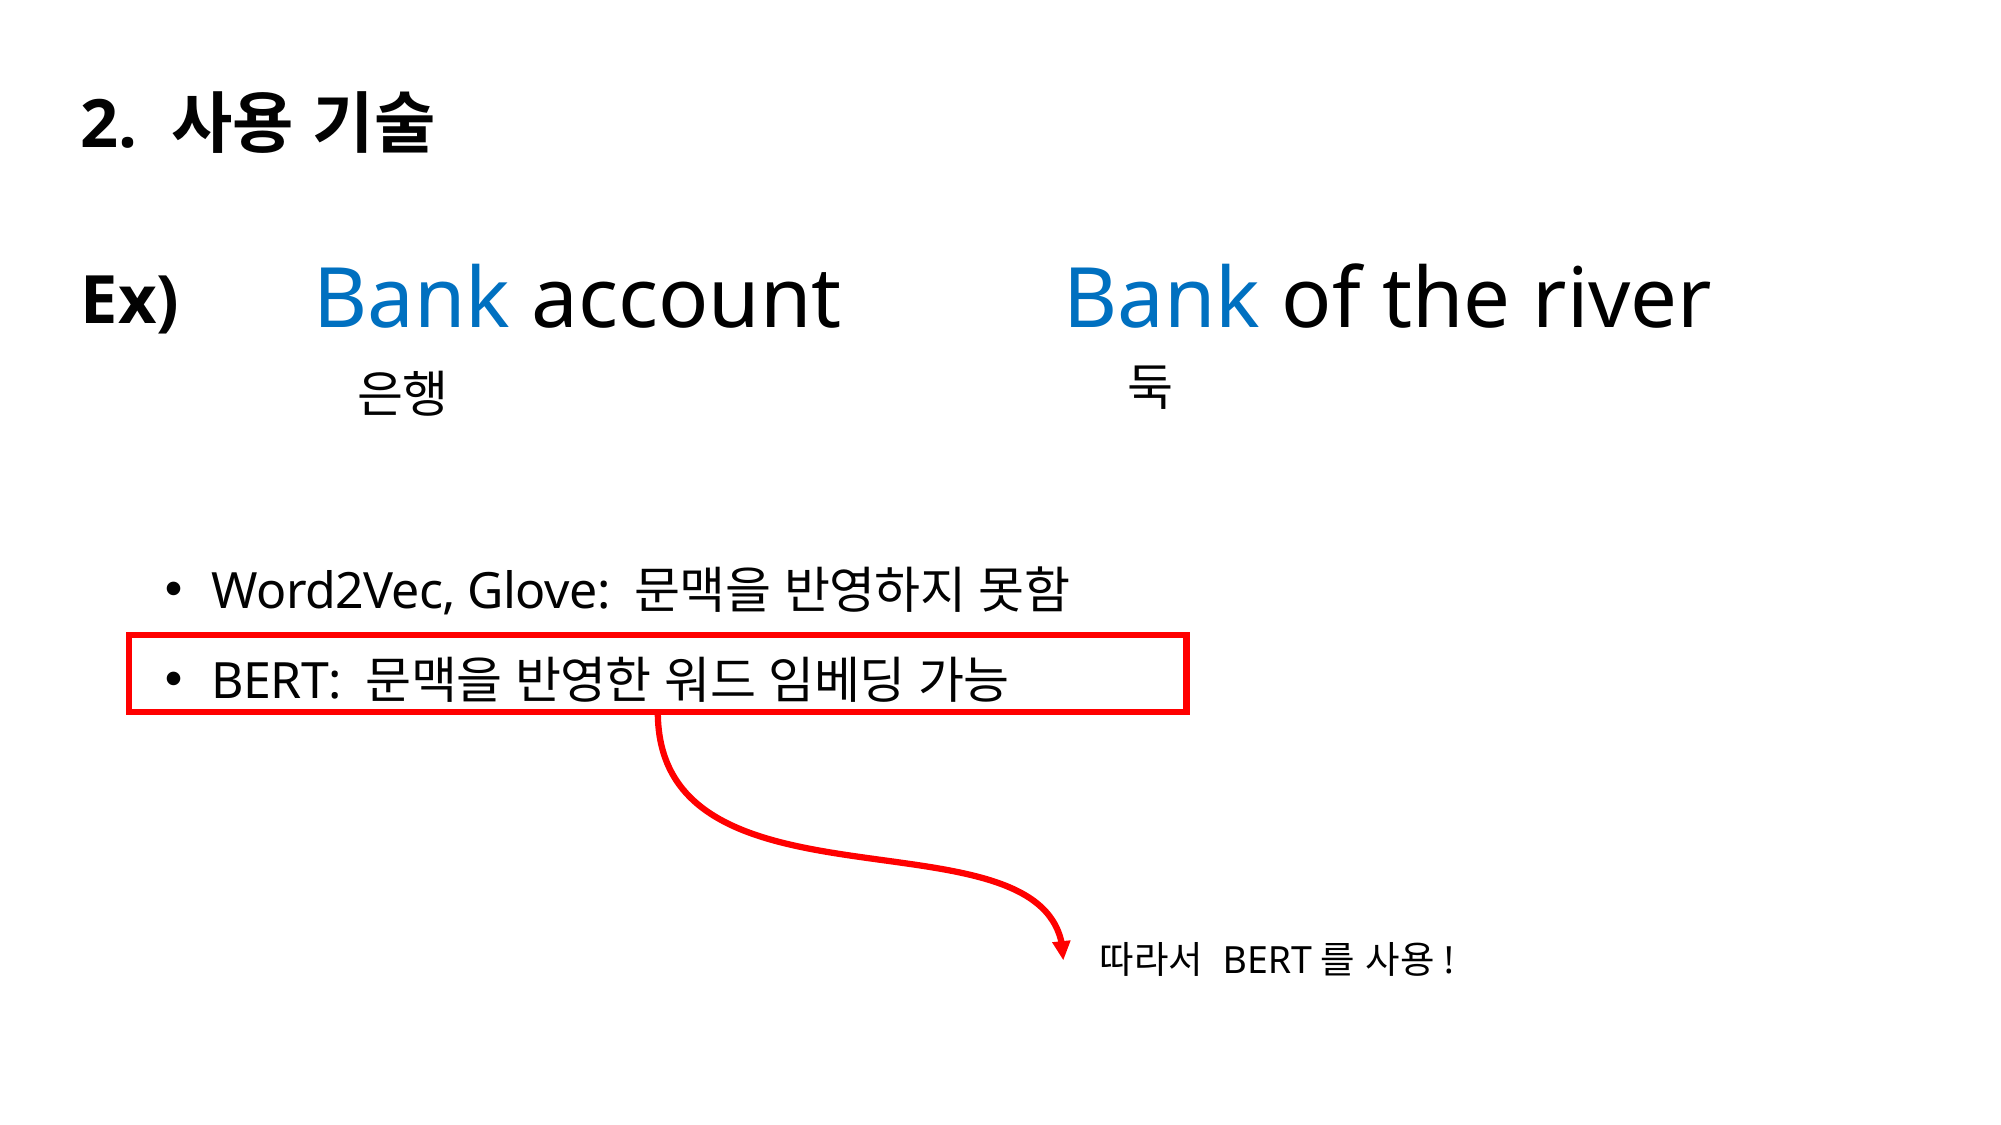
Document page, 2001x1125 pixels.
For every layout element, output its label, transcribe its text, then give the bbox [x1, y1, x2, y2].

text_box 2. 사용 기술 [66, 73, 1249, 168]
text_box Bank account Bank of the river [92, 236, 1934, 452]
text_box Ex) [65, 249, 278, 344]
text_box 따라서 BERT를 사용! [1084, 928, 1832, 989]
text_box Word2Vec, Glove: 문맥을 반영하지 못함 BERT: 문맥을 반영한 워드 임베딩 가능 [149, 521, 1905, 716]
text_box [985, 634, 1188, 713]
text_box [128, 634, 736, 713]
text_box 둑 [1112, 318, 1290, 423]
text_box 은행 [342, 324, 520, 430]
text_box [736, 633, 985, 1039]
